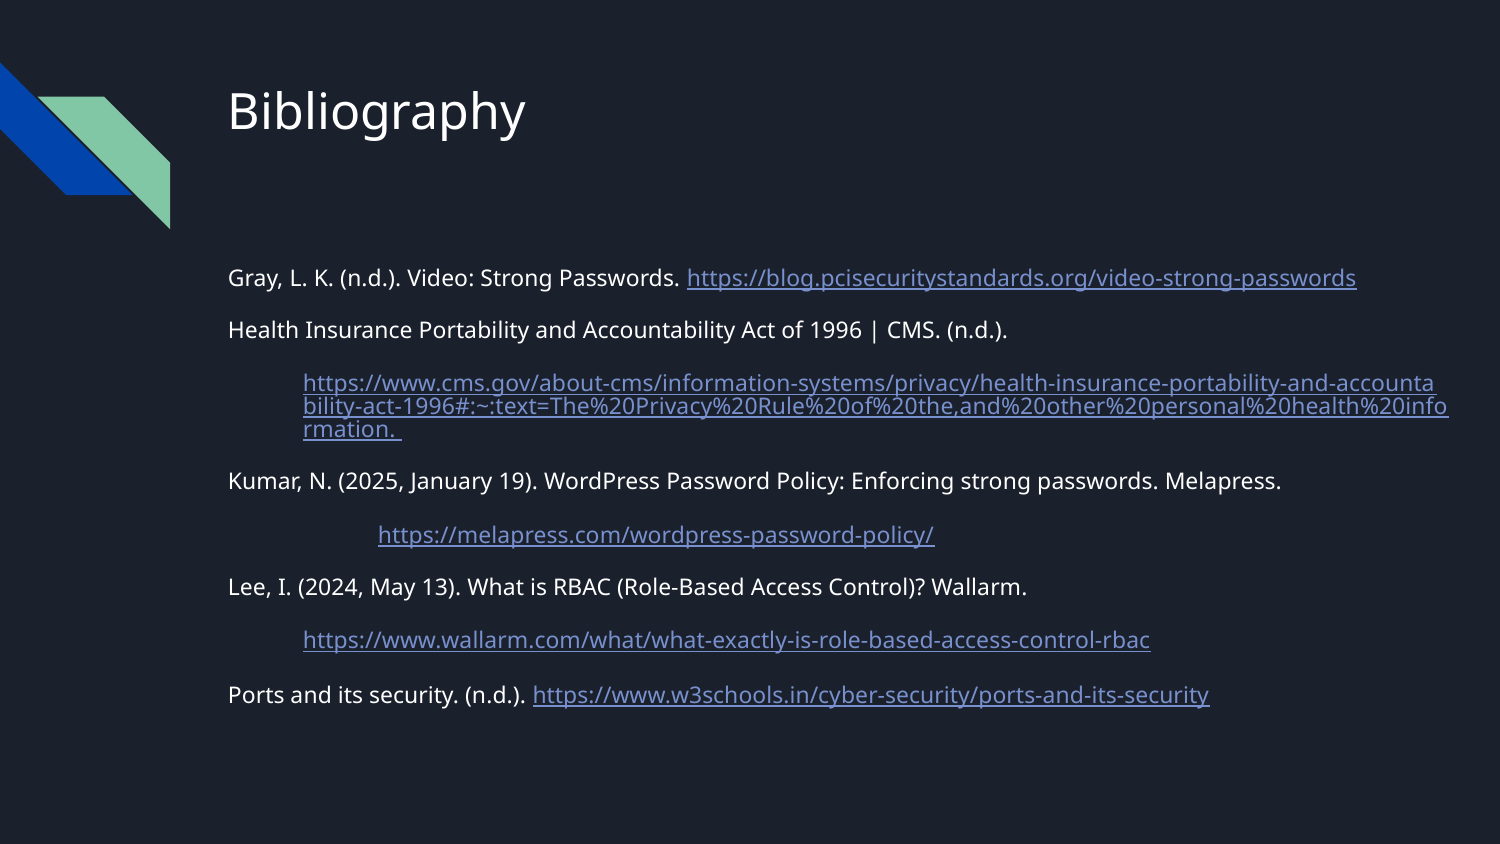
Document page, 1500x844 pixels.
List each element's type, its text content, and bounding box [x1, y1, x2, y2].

list Gray, L. K. (n.d.). Video: Strong Passwords. https://blog.pcisecuritystandards.org/video-strong-passwords Health Insurance Portability and Accountability Act of 1996 | CMS. (n.d.). ​ https://www.cms.gov/about-cms/information-systems/privacy/health-insurance-portability-and-accountability-act-1996#:~:text=The%20Privacy%20Rule%20of%20the,and%20other%20personal%20health%20information. ​ Kumar, N. (2025, January 19). WordPress Password Policy: Enforcing strong passwords. Melapress. https://melapress.com/wordpress-password-policy/ Lee, I. (2024, May 13). What is RBAC (Role-Based Access Control)? Wallarm. https://www.wallarm.com/what/what-exactly-is-role-based-access-control-rbac Ports and its security. (n.d.). https://www.w3schools.in/cyber-security/ports-and-its-security [212, 248, 1465, 718]
title Bibliography [212, 64, 1368, 215]
